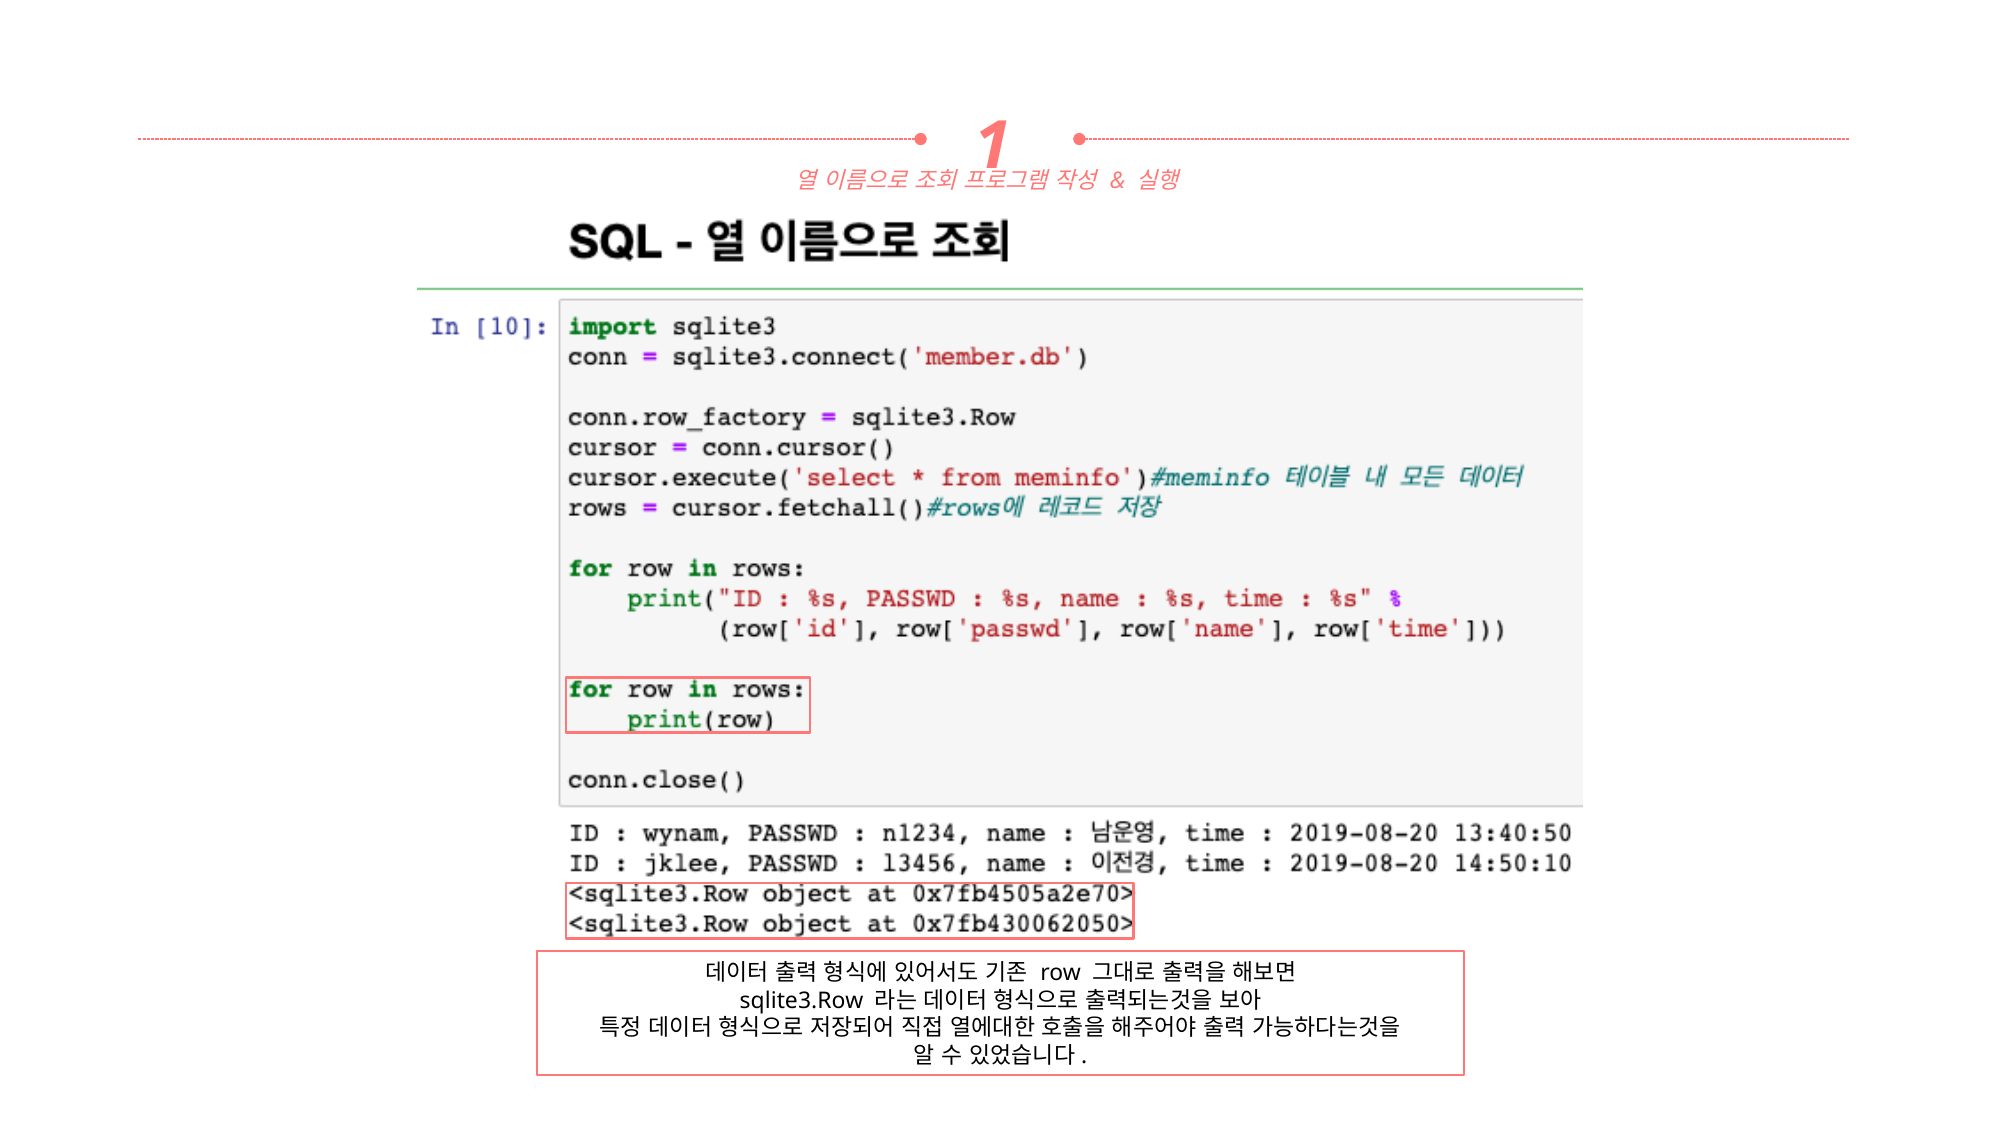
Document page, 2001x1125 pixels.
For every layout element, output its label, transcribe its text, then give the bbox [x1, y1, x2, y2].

text_box 데이터 출력 형식에 있어서도 기존 row 그대로 출력을 해보면 sqlite3.Row 라는 데이터 형식으로 출력되는것을 보아 특정 데이터 형식으로 저장되어 직접 열에대한 호출을 해주어야 출력 가능하다는것을 알 수 있었습니다. [537, 950, 1465, 1076]
picture [417, 212, 1583, 939]
text_box 열 이름으로 조회 프로그램 작성 & 실행 [125, 157, 1850, 201]
text_box 1 [606, 54, 1380, 157]
